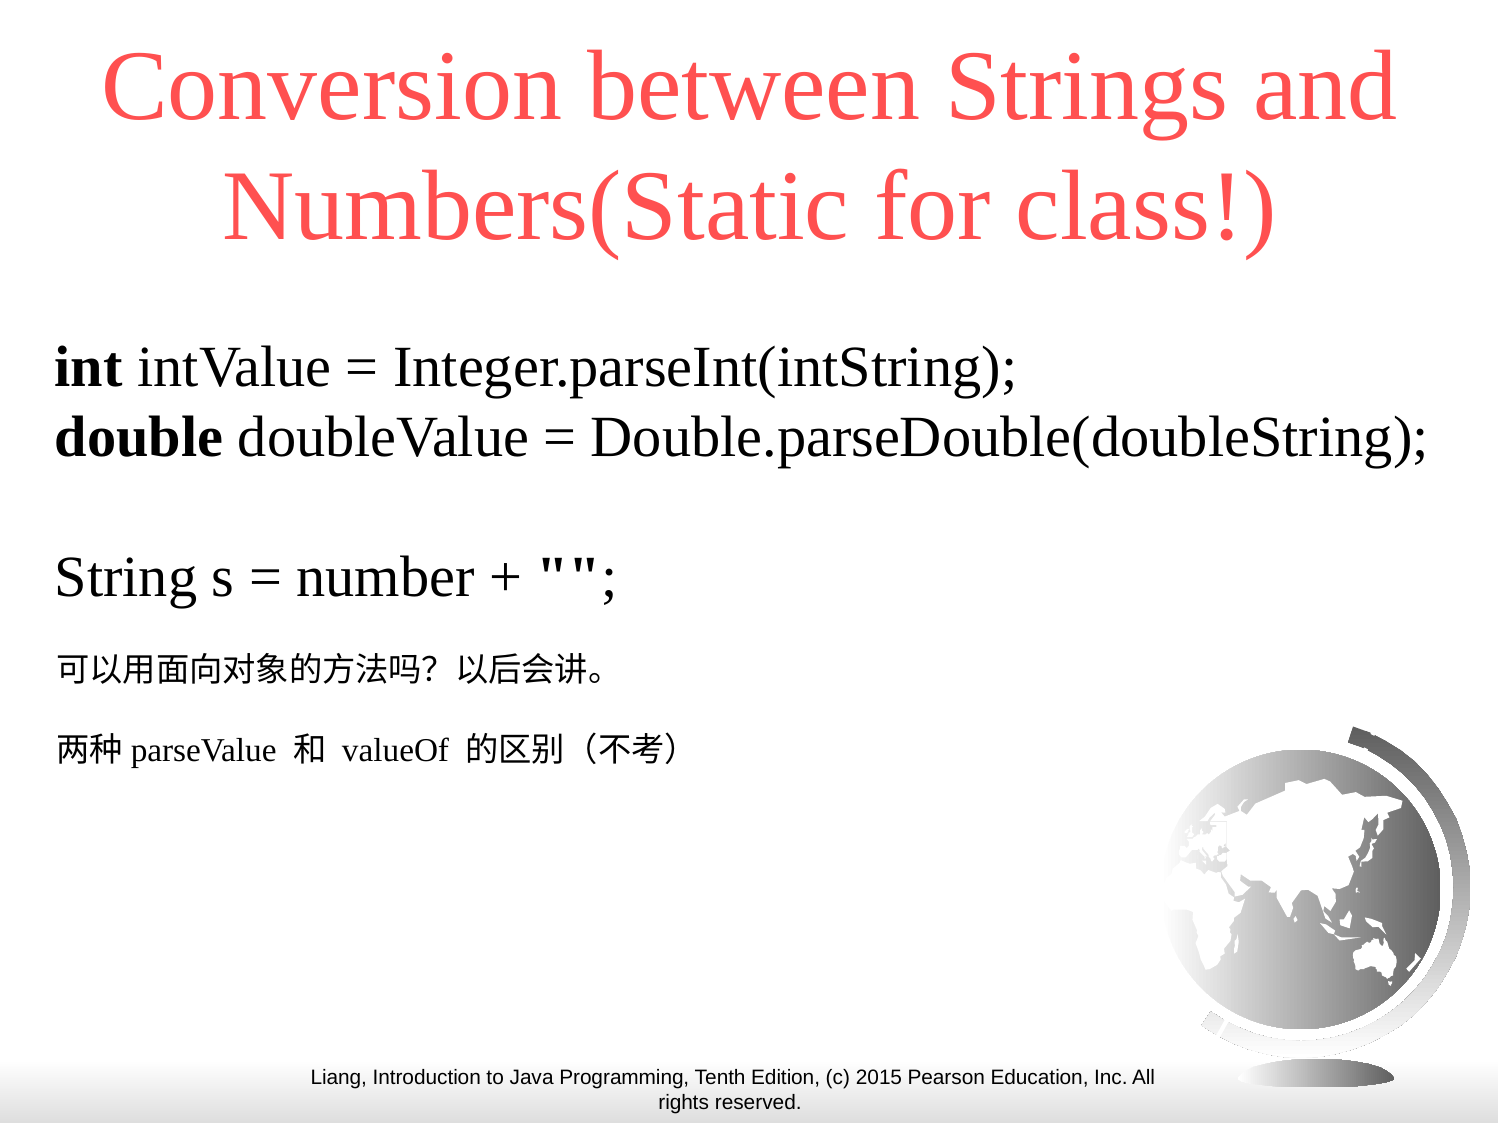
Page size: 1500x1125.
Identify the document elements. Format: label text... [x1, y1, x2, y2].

text_box 可以用面向对象的方法吗？以后会讲。 两种parseValue 和 valueOf 的区别（不考） [41, 640, 713, 856]
title Conversion between Strings and Numbers(Static for class!) [37, 37, 1463, 242]
text_box int intValue = Integer.parseInt(intString); double doubleValue = Double.parseDouble(doubleString); String s = number + ""; [39, 323, 1465, 683]
slide_number [1074, 1049, 1388, 1125]
